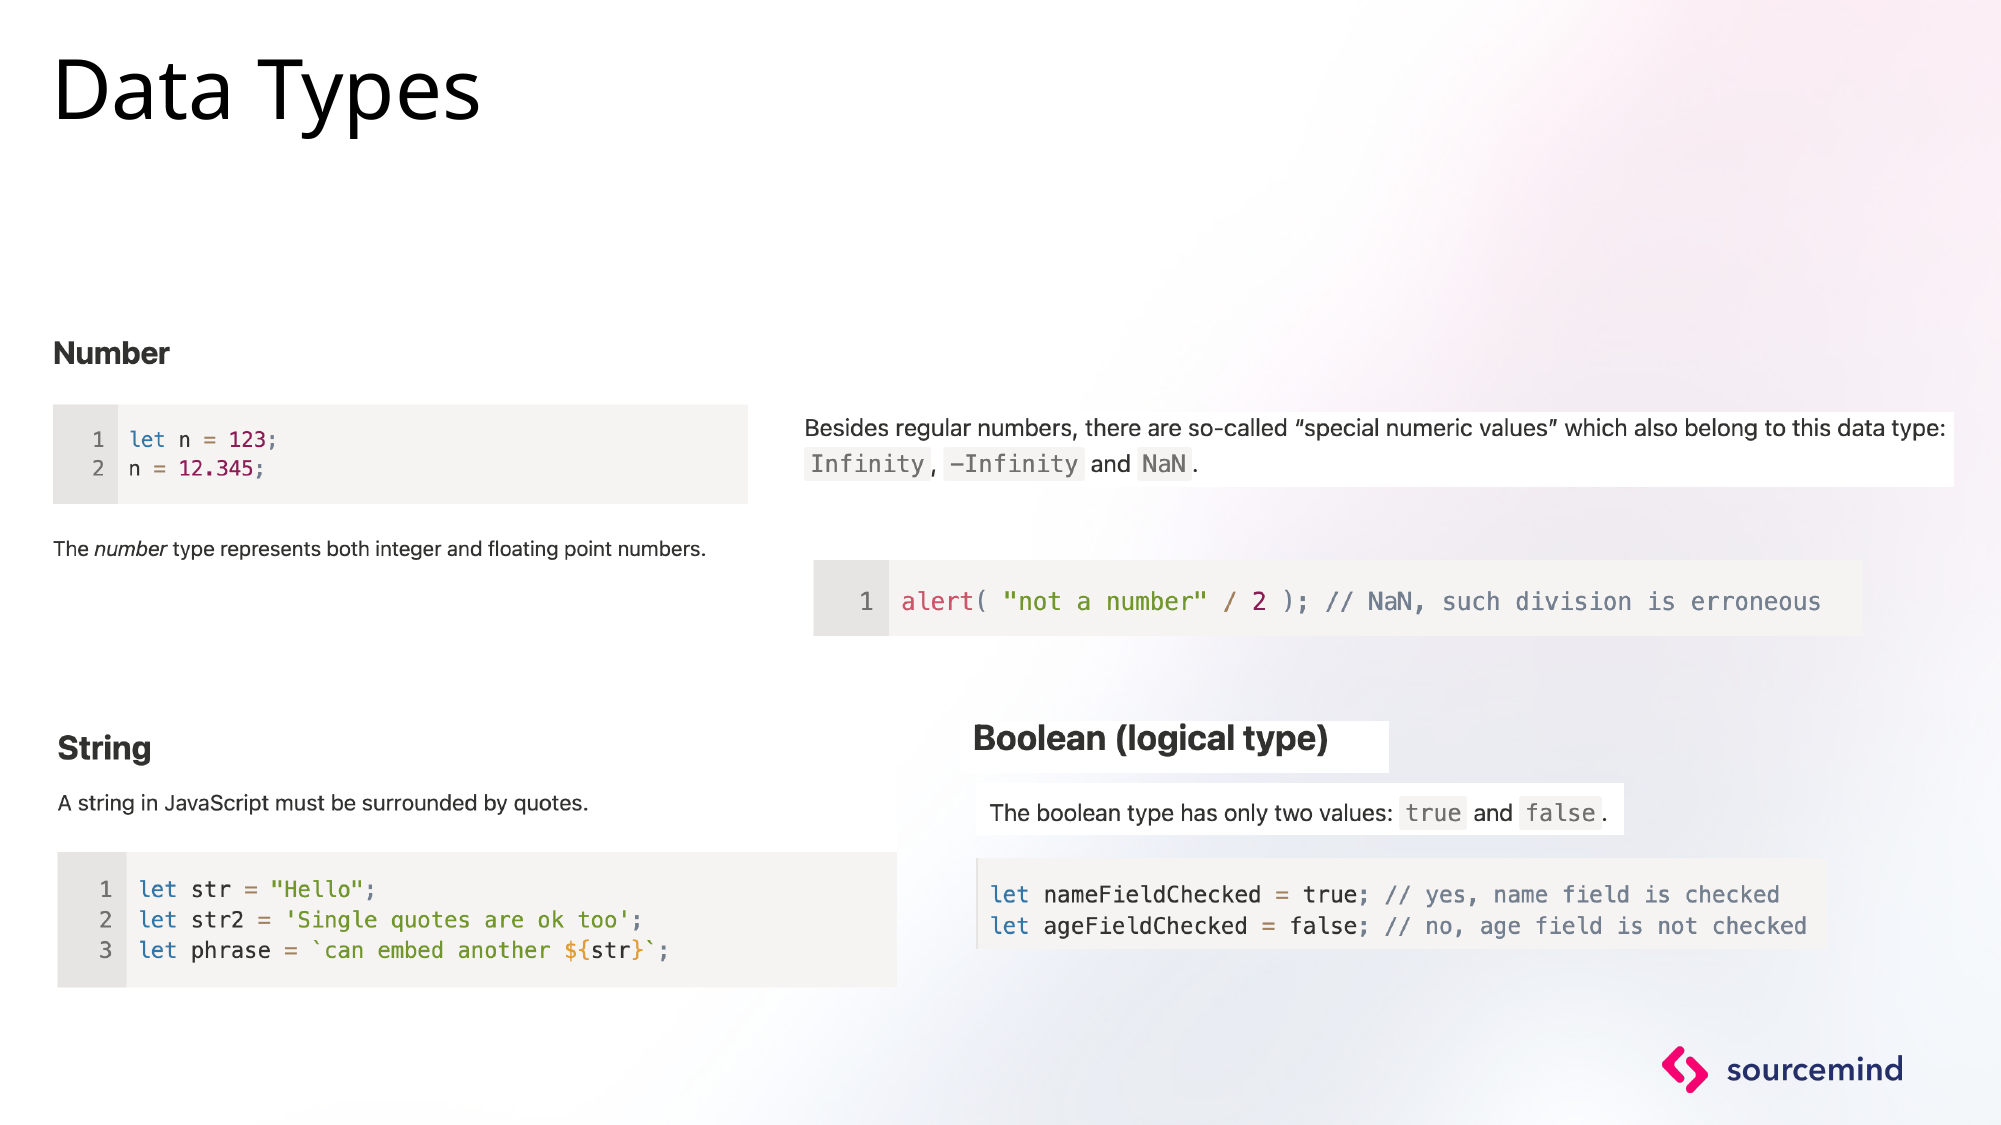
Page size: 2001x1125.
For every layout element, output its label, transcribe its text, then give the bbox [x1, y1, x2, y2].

picture [46, 728, 897, 988]
picture [976, 783, 1624, 835]
picture [1661, 1045, 1902, 1094]
picture [976, 858, 1827, 949]
picture [795, 412, 1954, 487]
picture [961, 720, 1389, 773]
text_box Data Types [36, 28, 498, 189]
picture [810, 560, 1863, 636]
picture [46, 334, 748, 563]
